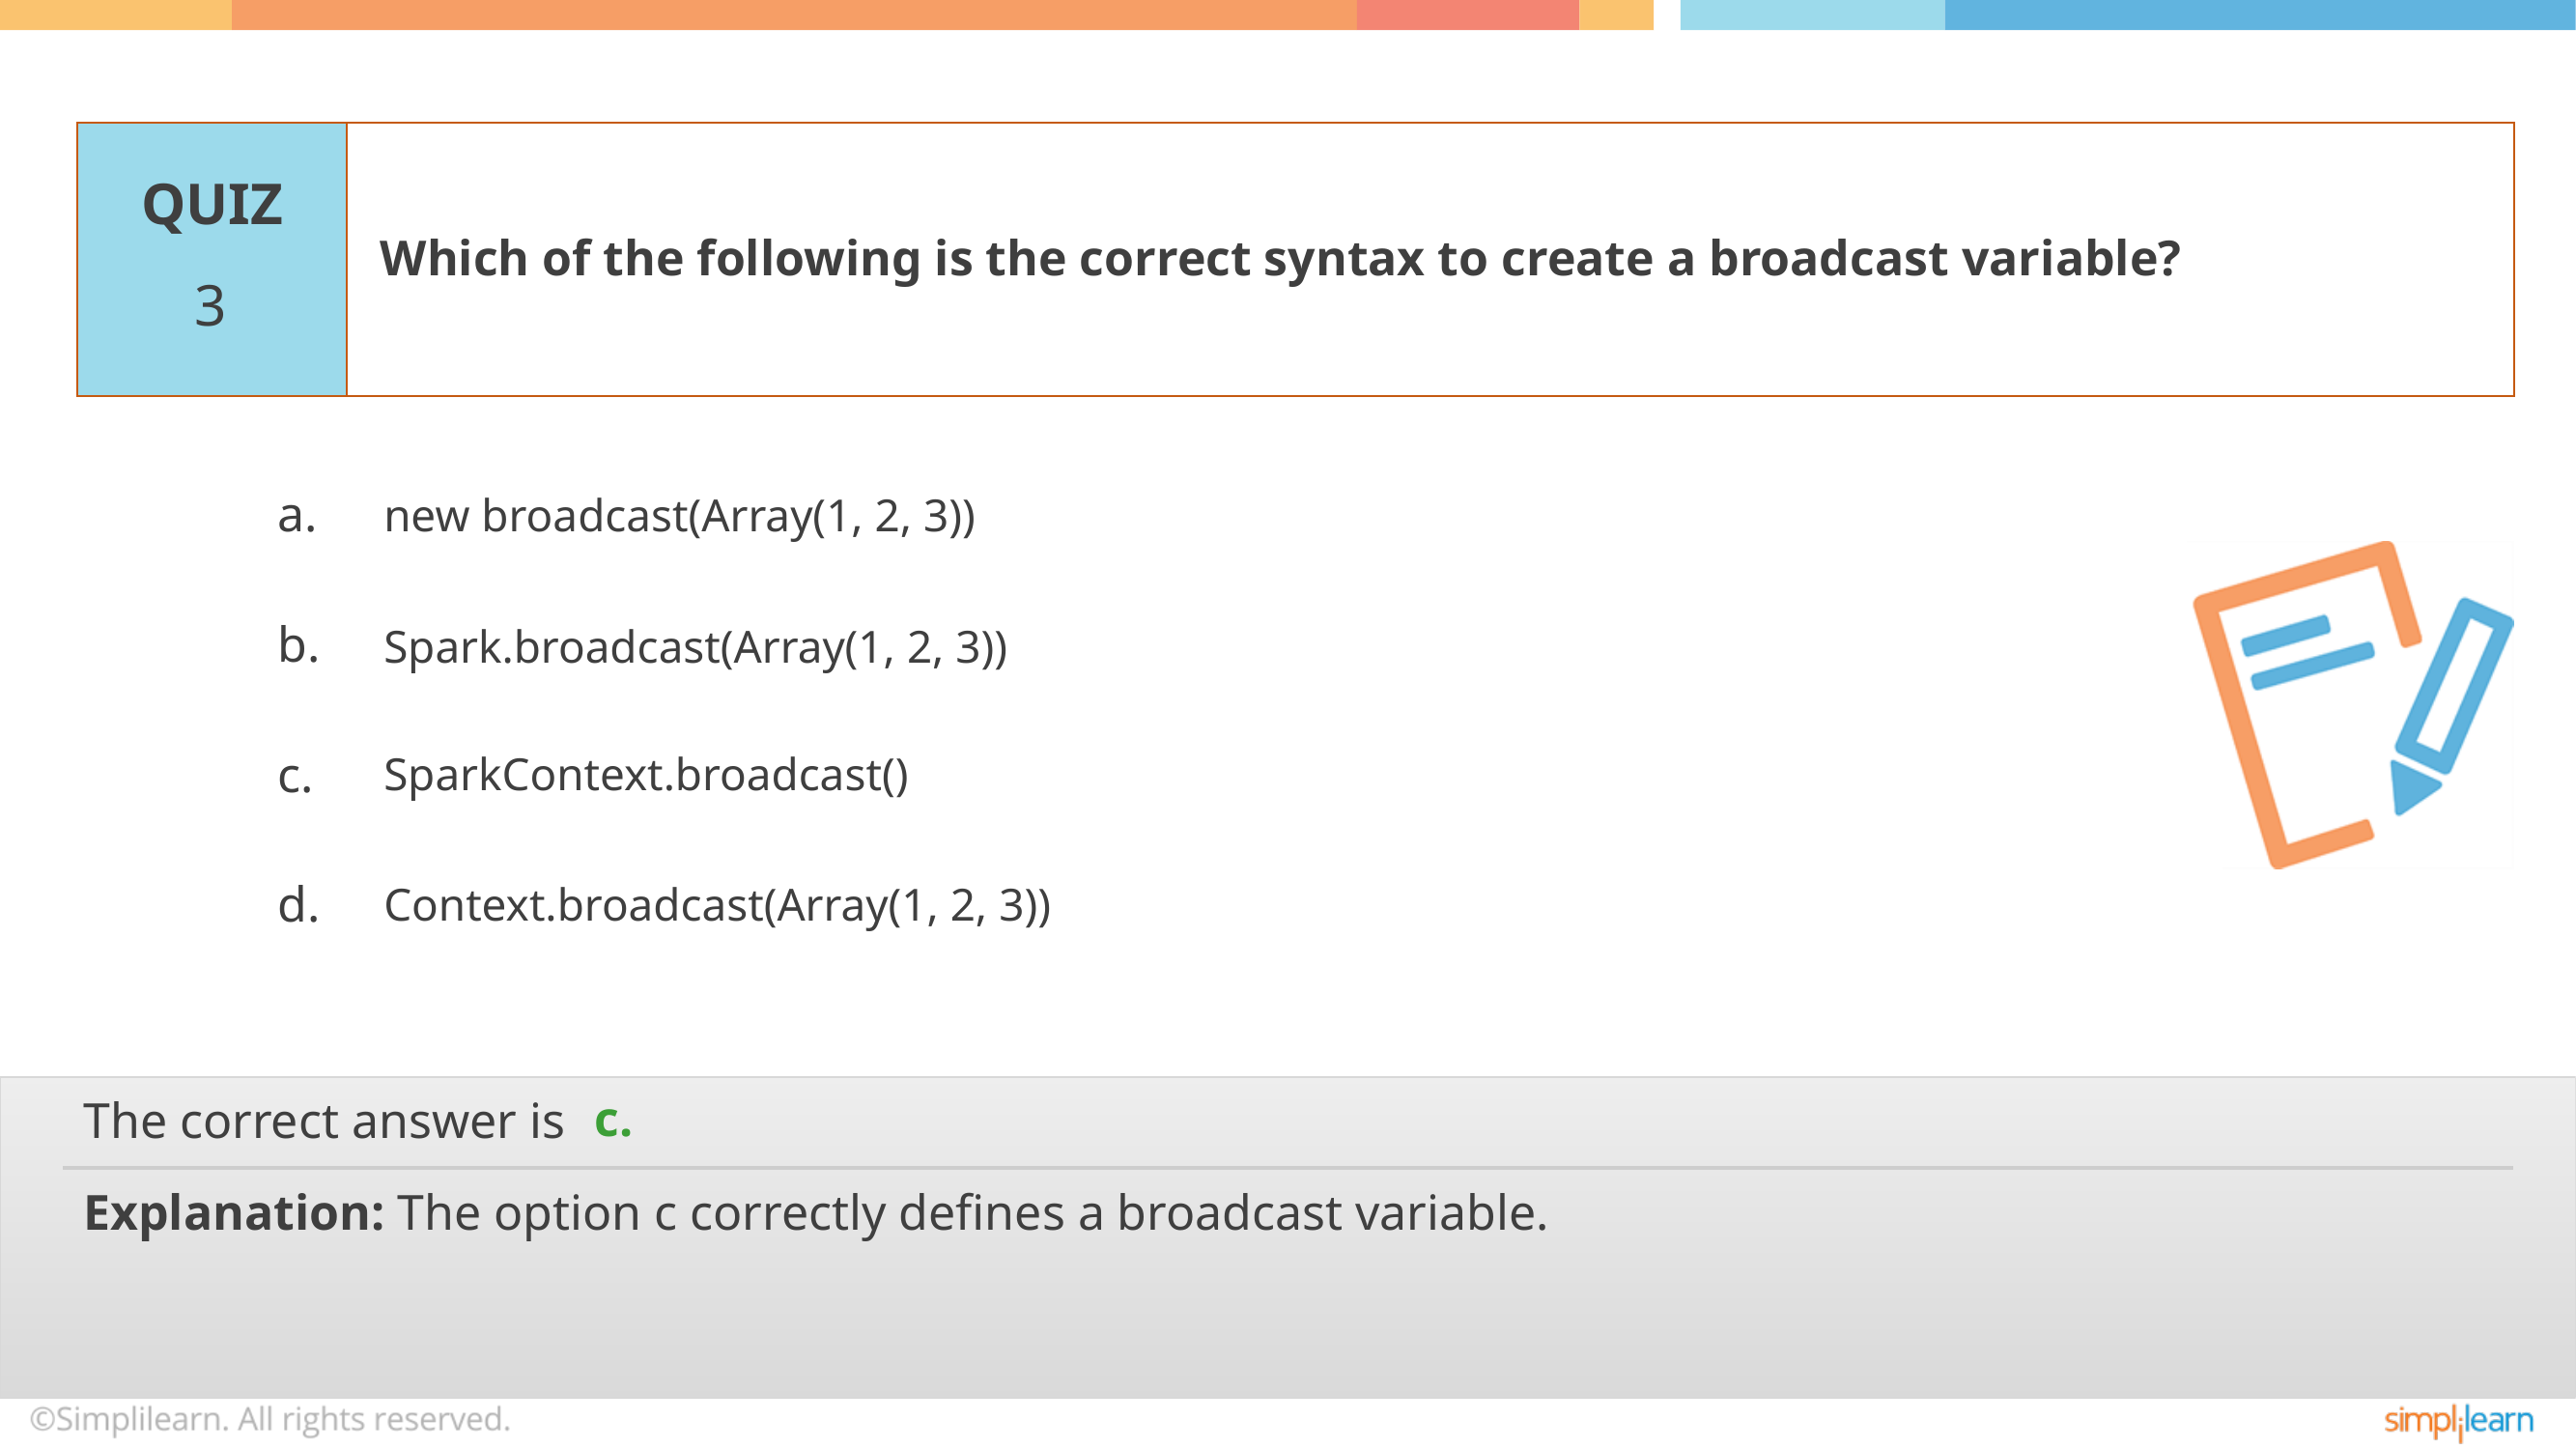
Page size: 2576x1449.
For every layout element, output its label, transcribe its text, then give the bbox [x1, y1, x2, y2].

list new broadcast(Array(1, 2, 3)) [369, 462, 2152, 574]
list Context.broadcast(Array(1, 2, 3)) [369, 851, 2152, 963]
list Spark.broadcast(Array(1, 2, 3)) [369, 592, 2152, 704]
list Explanation: The option c correctly defines a broadcast variable. [69, 1181, 2488, 1386]
picture [0, 31, 2576, 1449]
list SparkContext.broadcast() [369, 721, 2152, 833]
list 3 [77, 265, 344, 352]
list c. [580, 1071, 2010, 1170]
list Which of the following is the correct syntax to create a broadcast variable? [365, 147, 2488, 374]
